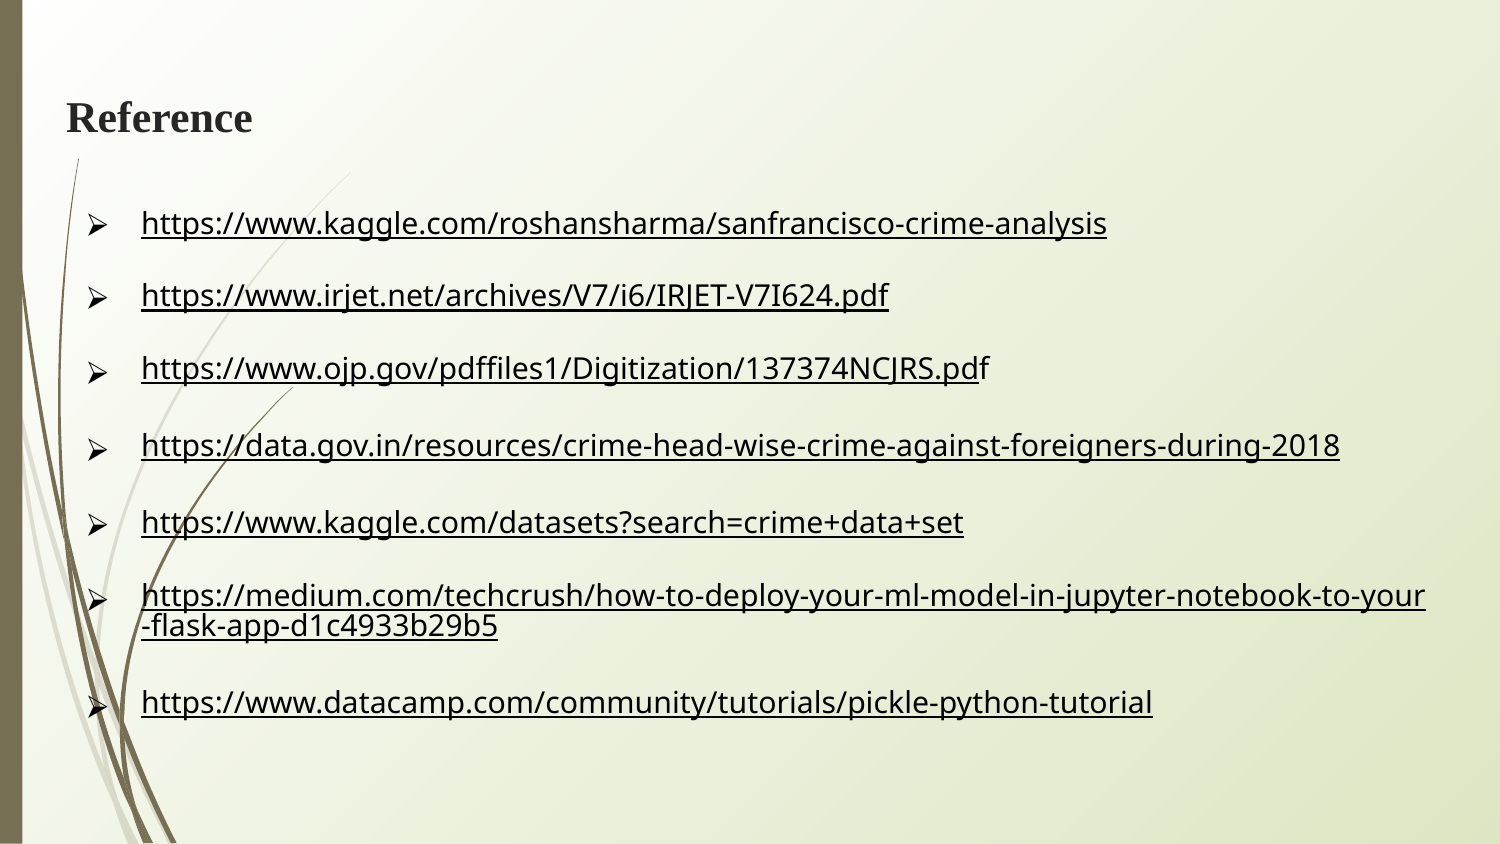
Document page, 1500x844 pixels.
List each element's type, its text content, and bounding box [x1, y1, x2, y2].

title Reference [51, 72, 1449, 167]
list https://www.kaggle.com/roshansharma/sanfrancisco-crime-analysis https://www.irjet.net/archives/V7/i6/IRJET-V7I624.pdf https://www.ojp.gov/pdffiles1/Digitization/137374NCJRS.pdf https://data.gov.in/resources/crime-head-wise-crime-against-foreigners-during-2018 https://www.kaggle.com/datasets?search=crime+data+set https://medium.com/techcrush/how-to-deploy-your-ml-model-in-jupyter-notebook-to-your-flask-app-d1c4933b29b5 https://www.datacamp.com/community/tutorials/pickle-python-tutorial [51, 189, 1449, 750]
